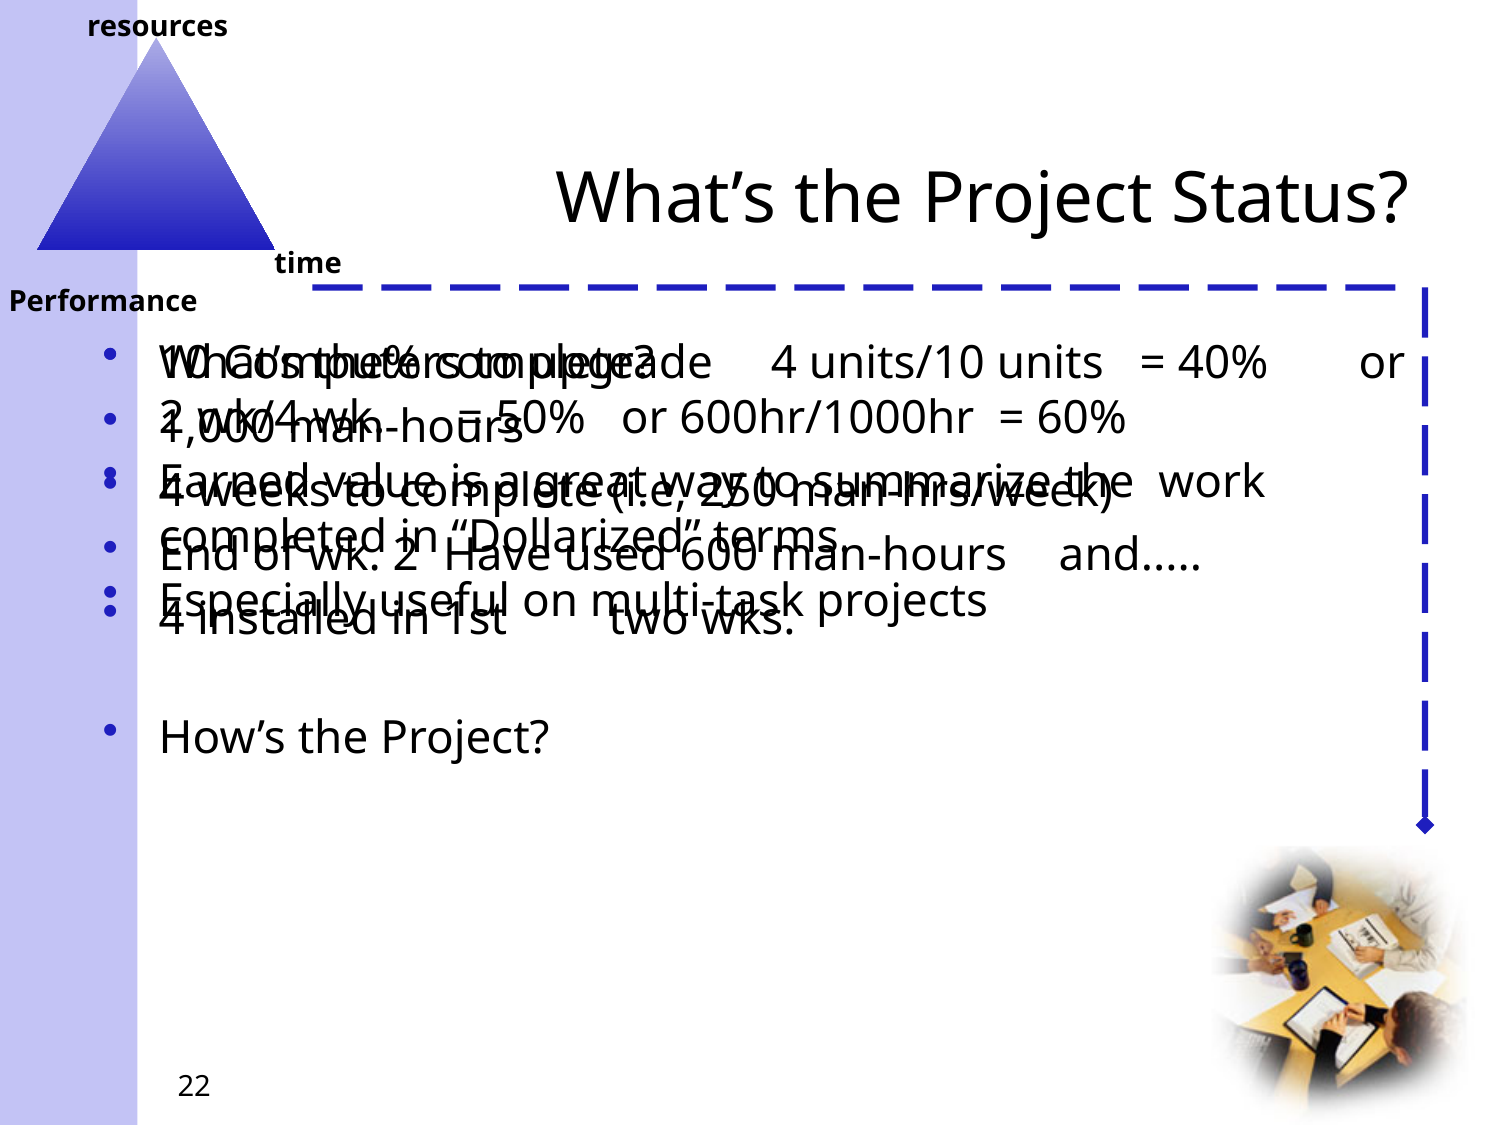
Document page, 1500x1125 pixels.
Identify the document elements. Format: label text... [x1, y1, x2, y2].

list What’s the% complete? 4 units/10 units = 40% or 2 wk/4 wk. = 50% or 600hr/1000hr = 60% Earned value is a great way to summarize the work completed in “Dollarized” terms. Especially useful on multi-task projects [87, 324, 1426, 1001]
title What’s the Project Status? [312, 99, 1426, 288]
footer 22 [162, 1024, 1126, 1101]
picture [1187, 834, 1500, 1125]
